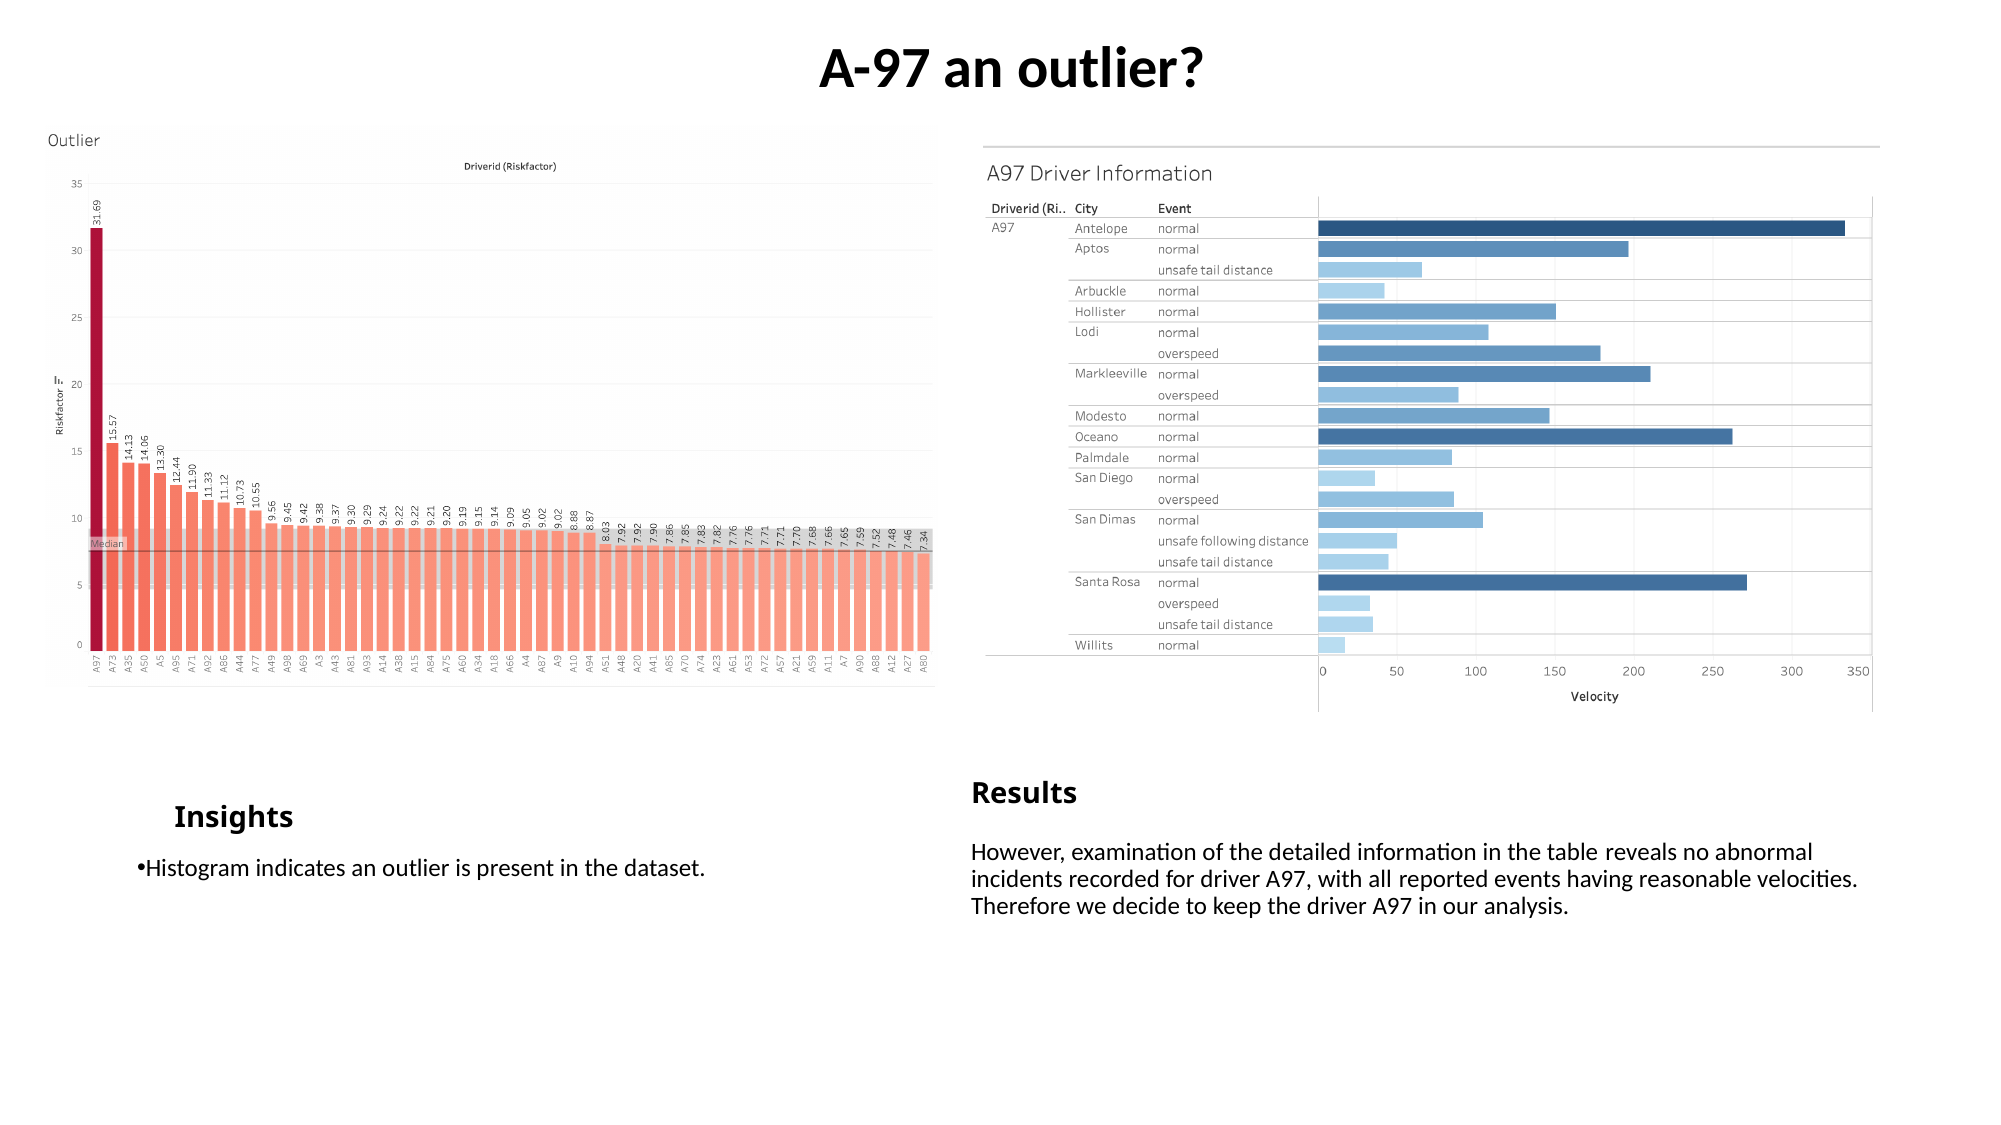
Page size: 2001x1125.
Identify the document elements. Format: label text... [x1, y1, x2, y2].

picture [45, 125, 938, 687]
title Results However, examination of the detailed information in the table reveals no abnormal incidents recorded for driver A97, with all reported events having reasonable velocities. Therefore we decide to keep the driver A97 in our analysis. [956, 728, 1907, 999]
subtitle Insights Histogram indicates an outlier is present in the dataset. [122, 728, 802, 999]
picture [983, 145, 1880, 738]
text_box A-97 an outlier? [767, 34, 1246, 103]
